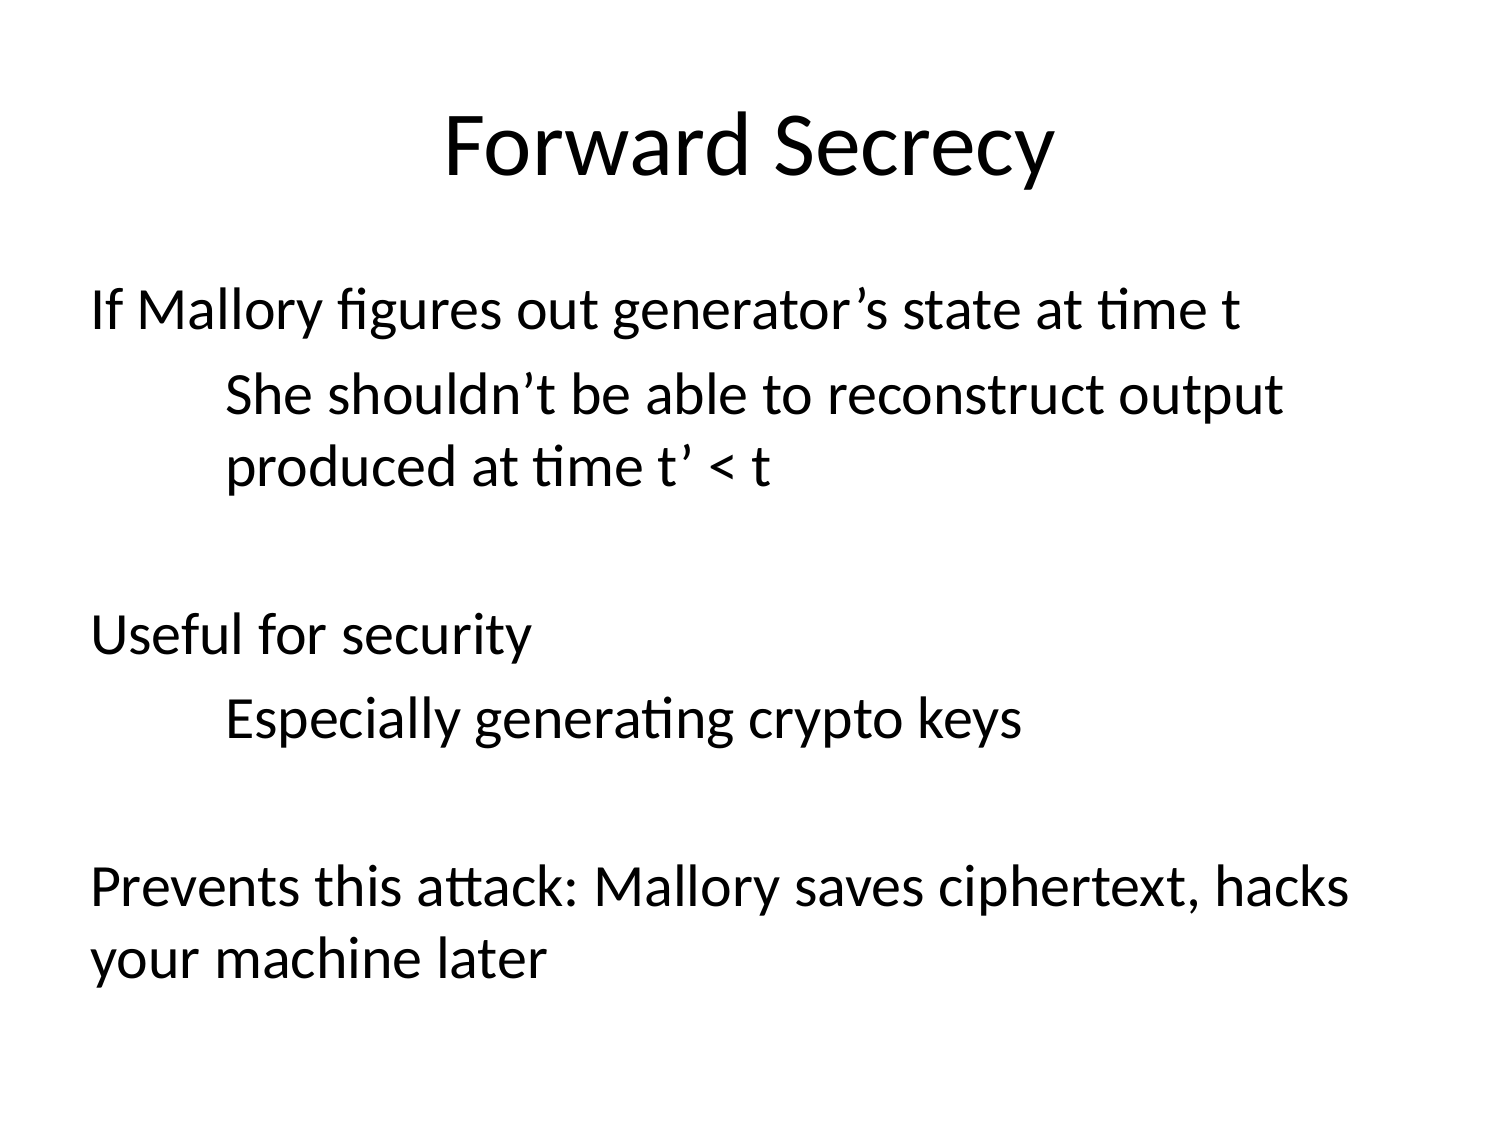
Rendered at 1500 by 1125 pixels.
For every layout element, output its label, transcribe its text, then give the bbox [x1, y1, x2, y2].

title Forward Secrecy [75, 45, 1425, 233]
list If Mallory figures out generator’s state at time t She shouldn’t be able to reconstruct output produced at time t’ < t Useful for security Especially generating crypto keys Prevents this attack: Mallory saves ciphertext, hacks your machine later [75, 262, 1425, 1005]
